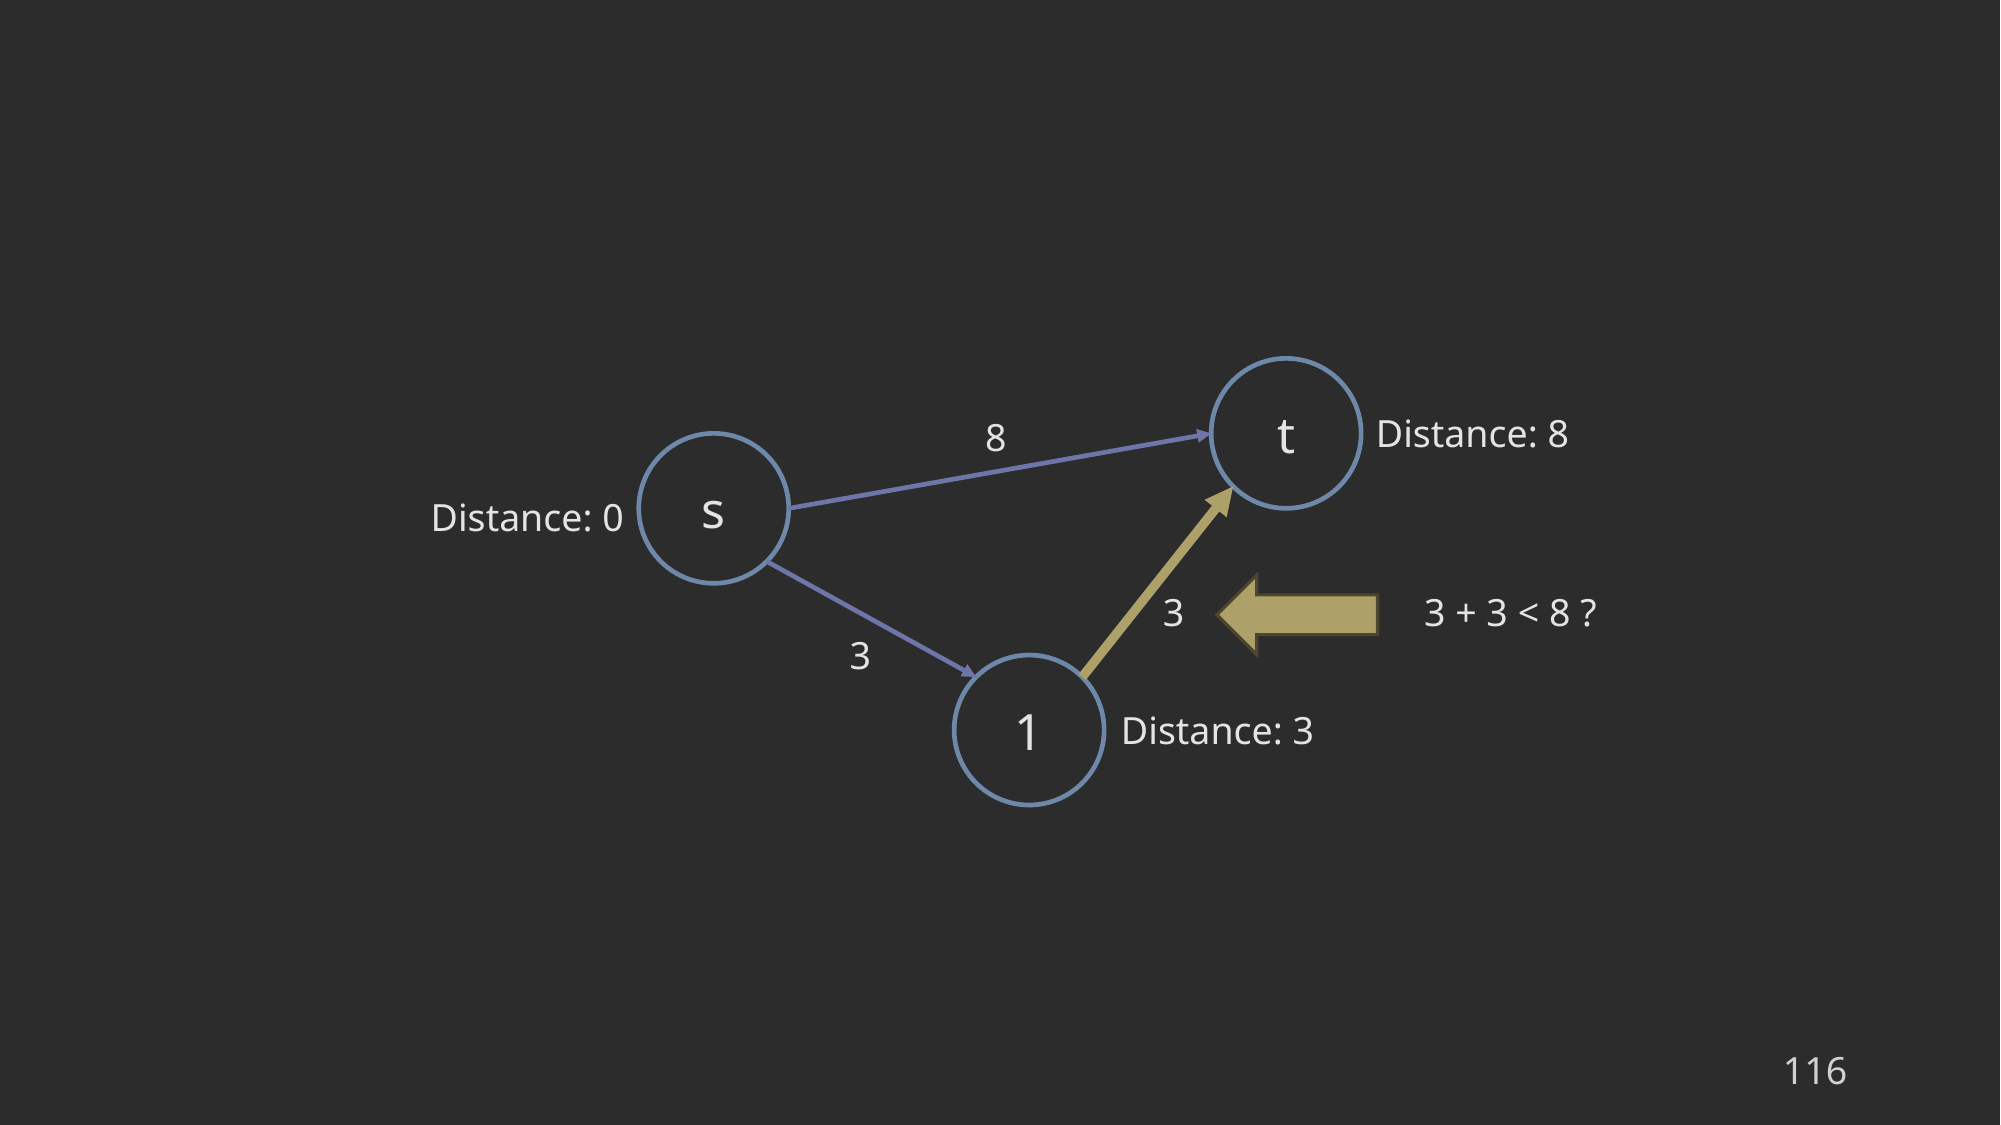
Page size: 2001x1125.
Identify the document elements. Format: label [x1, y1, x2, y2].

slide_number [1412, 1042, 1863, 1103]
text_box [1409, 581, 1612, 642]
text_box [415, 356, 1585, 807]
